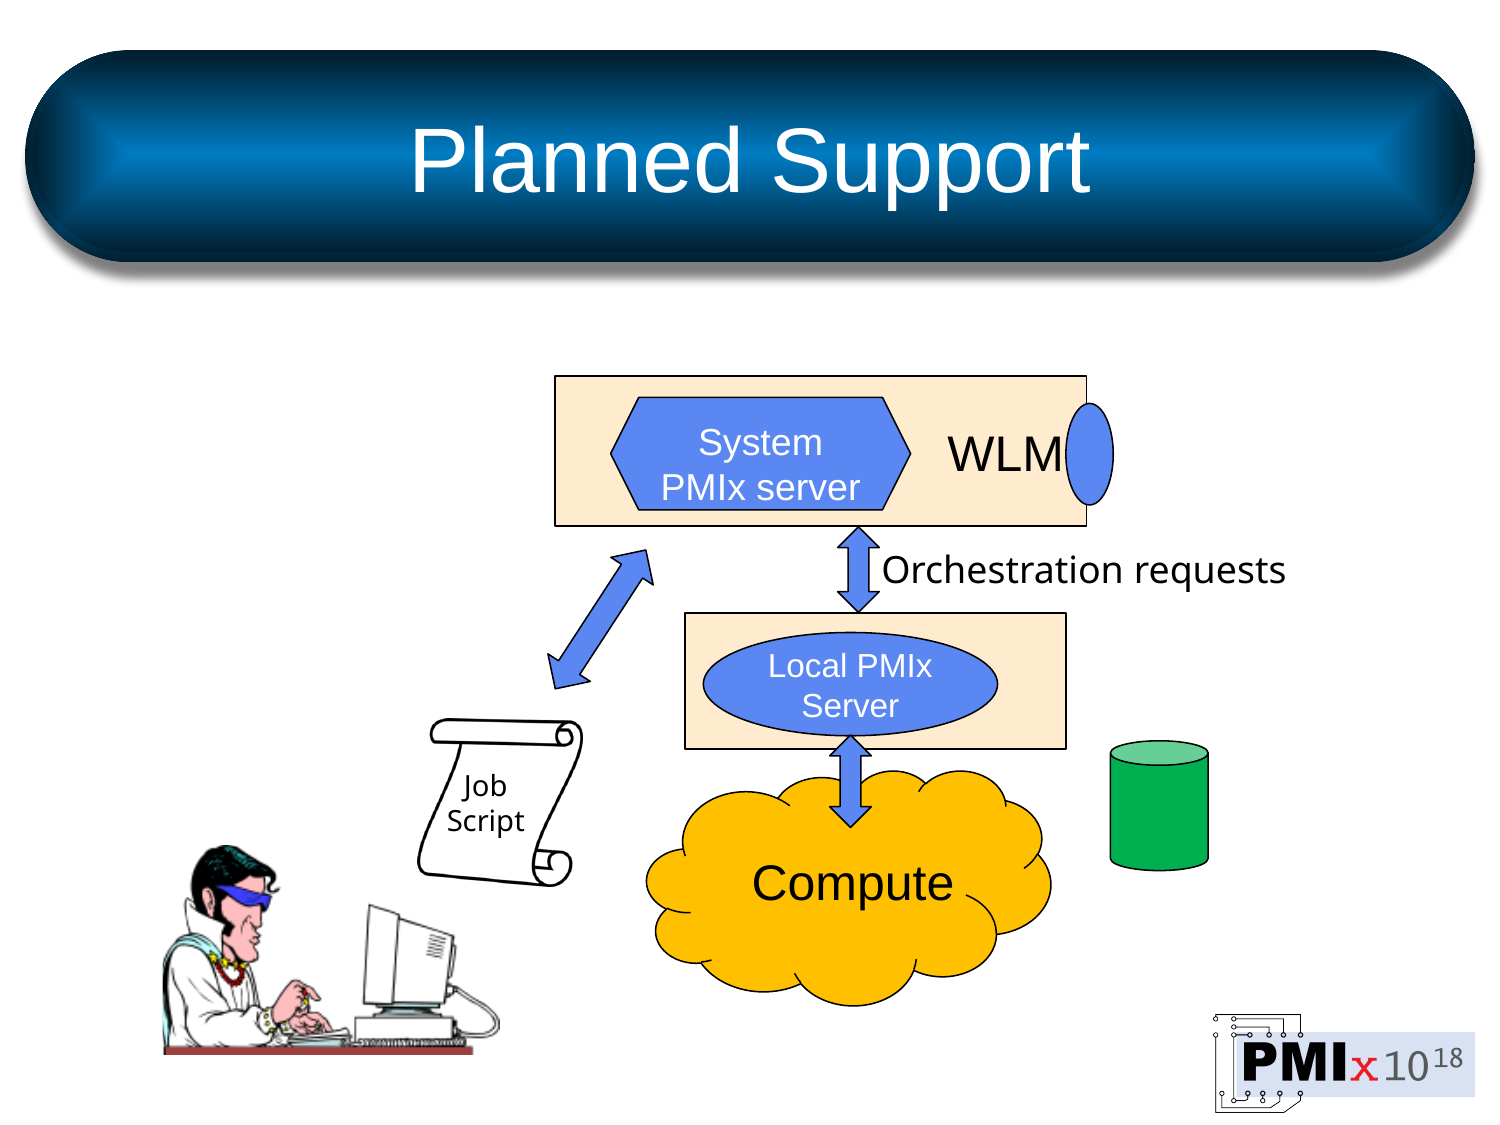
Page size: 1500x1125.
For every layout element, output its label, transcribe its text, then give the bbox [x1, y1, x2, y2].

text_box [1065, 403, 1114, 505]
text_box [837, 526, 872, 613]
text_box [1110, 740, 1209, 871]
text_box WLM [932, 414, 1074, 490]
text_box Orchestration requests [866, 538, 1302, 599]
text_box [684, 613, 1066, 750]
text_box [555, 376, 1087, 526]
text_box Compute [736, 843, 970, 918]
picture [1213, 1014, 1475, 1113]
text_box [547, 549, 654, 689]
text_box [829, 735, 872, 828]
text_box Local PMIx Server [703, 632, 998, 736]
text_box System PMIx server [610, 397, 911, 510]
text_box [417, 718, 583, 887]
text_box [646, 771, 1051, 1006]
picture [162, 845, 500, 1055]
title Planned Support [112, 62, 1388, 250]
